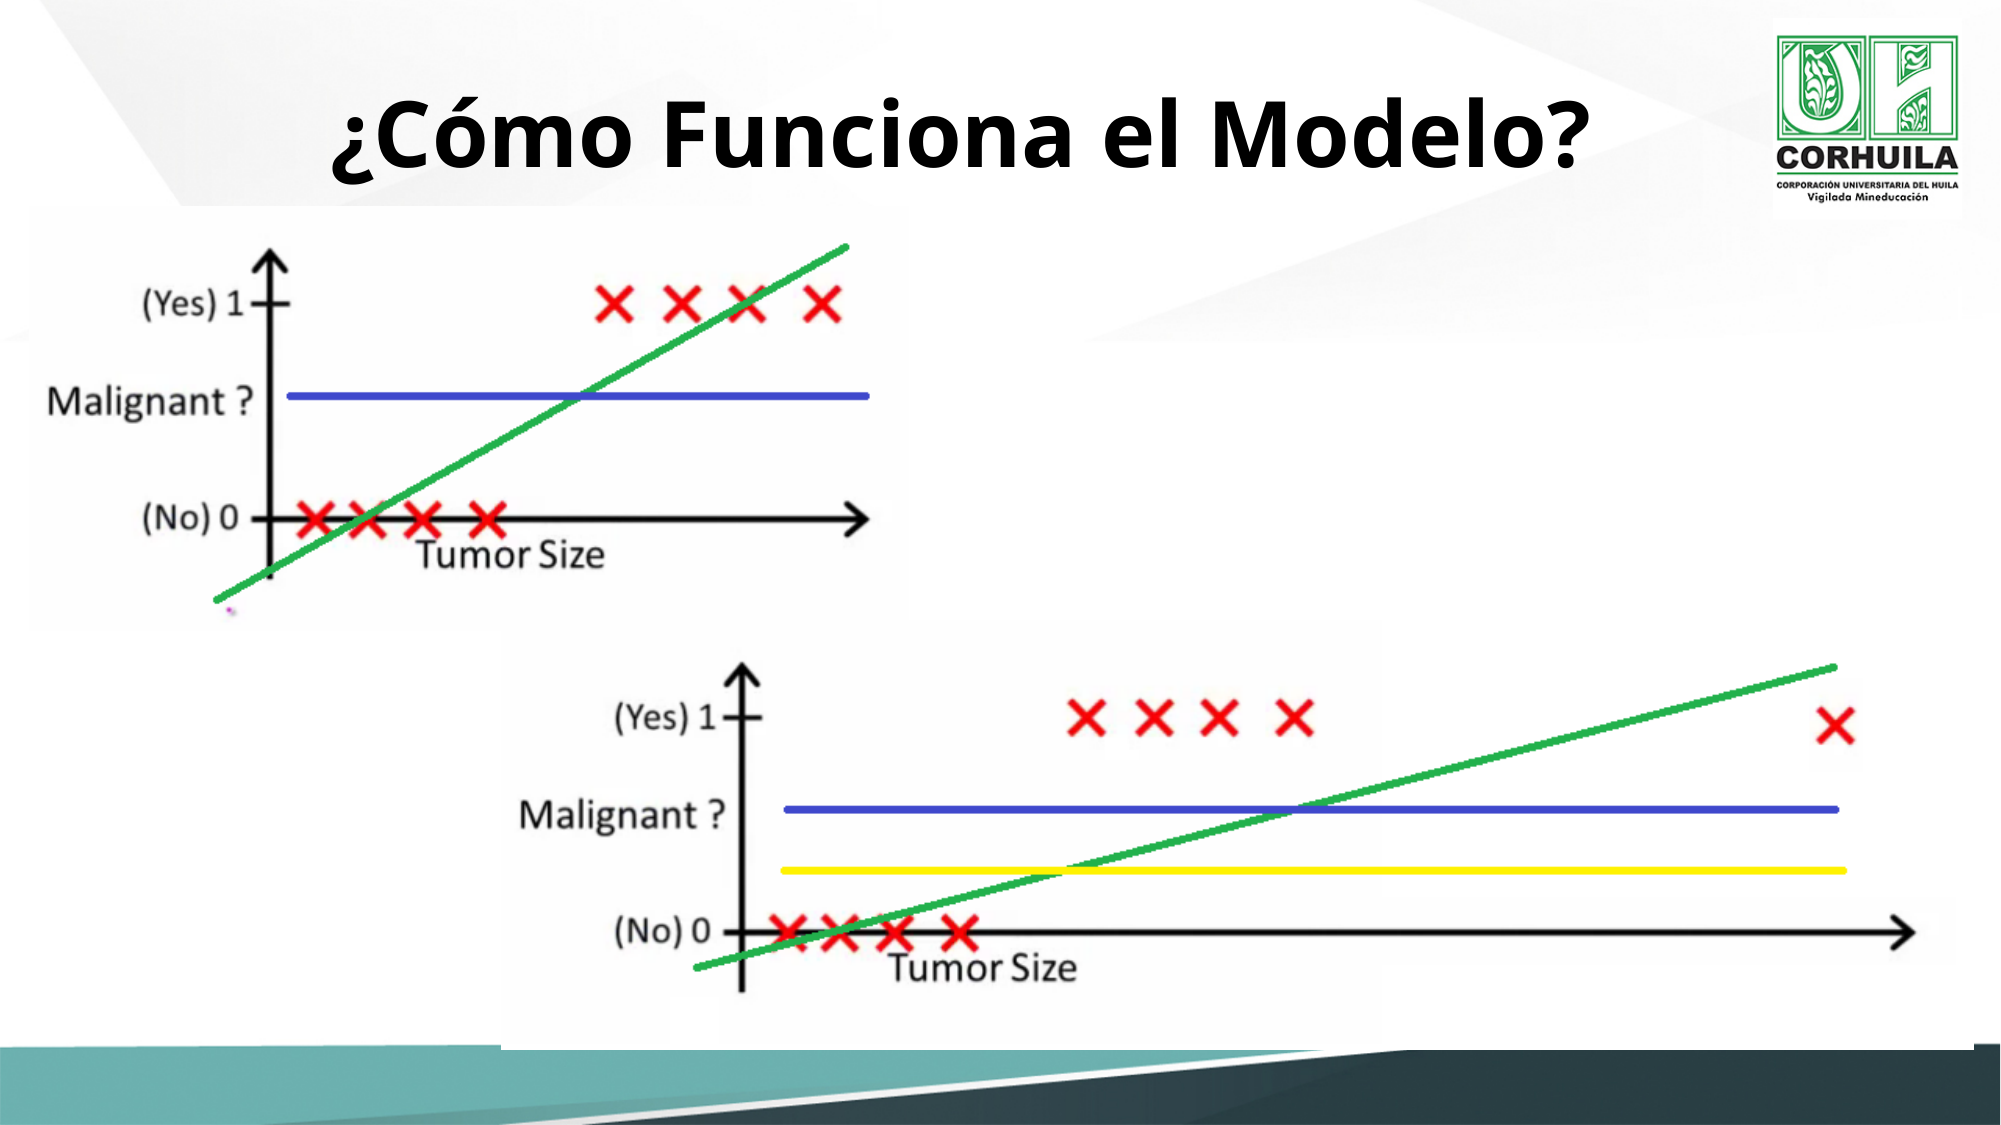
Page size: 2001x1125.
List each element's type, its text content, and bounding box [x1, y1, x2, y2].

picture [29, 206, 1974, 1050]
text_box ¿Cómo Funciona el Modelo? [142, 36, 1780, 195]
text_box [0, 0, 2000, 1125]
